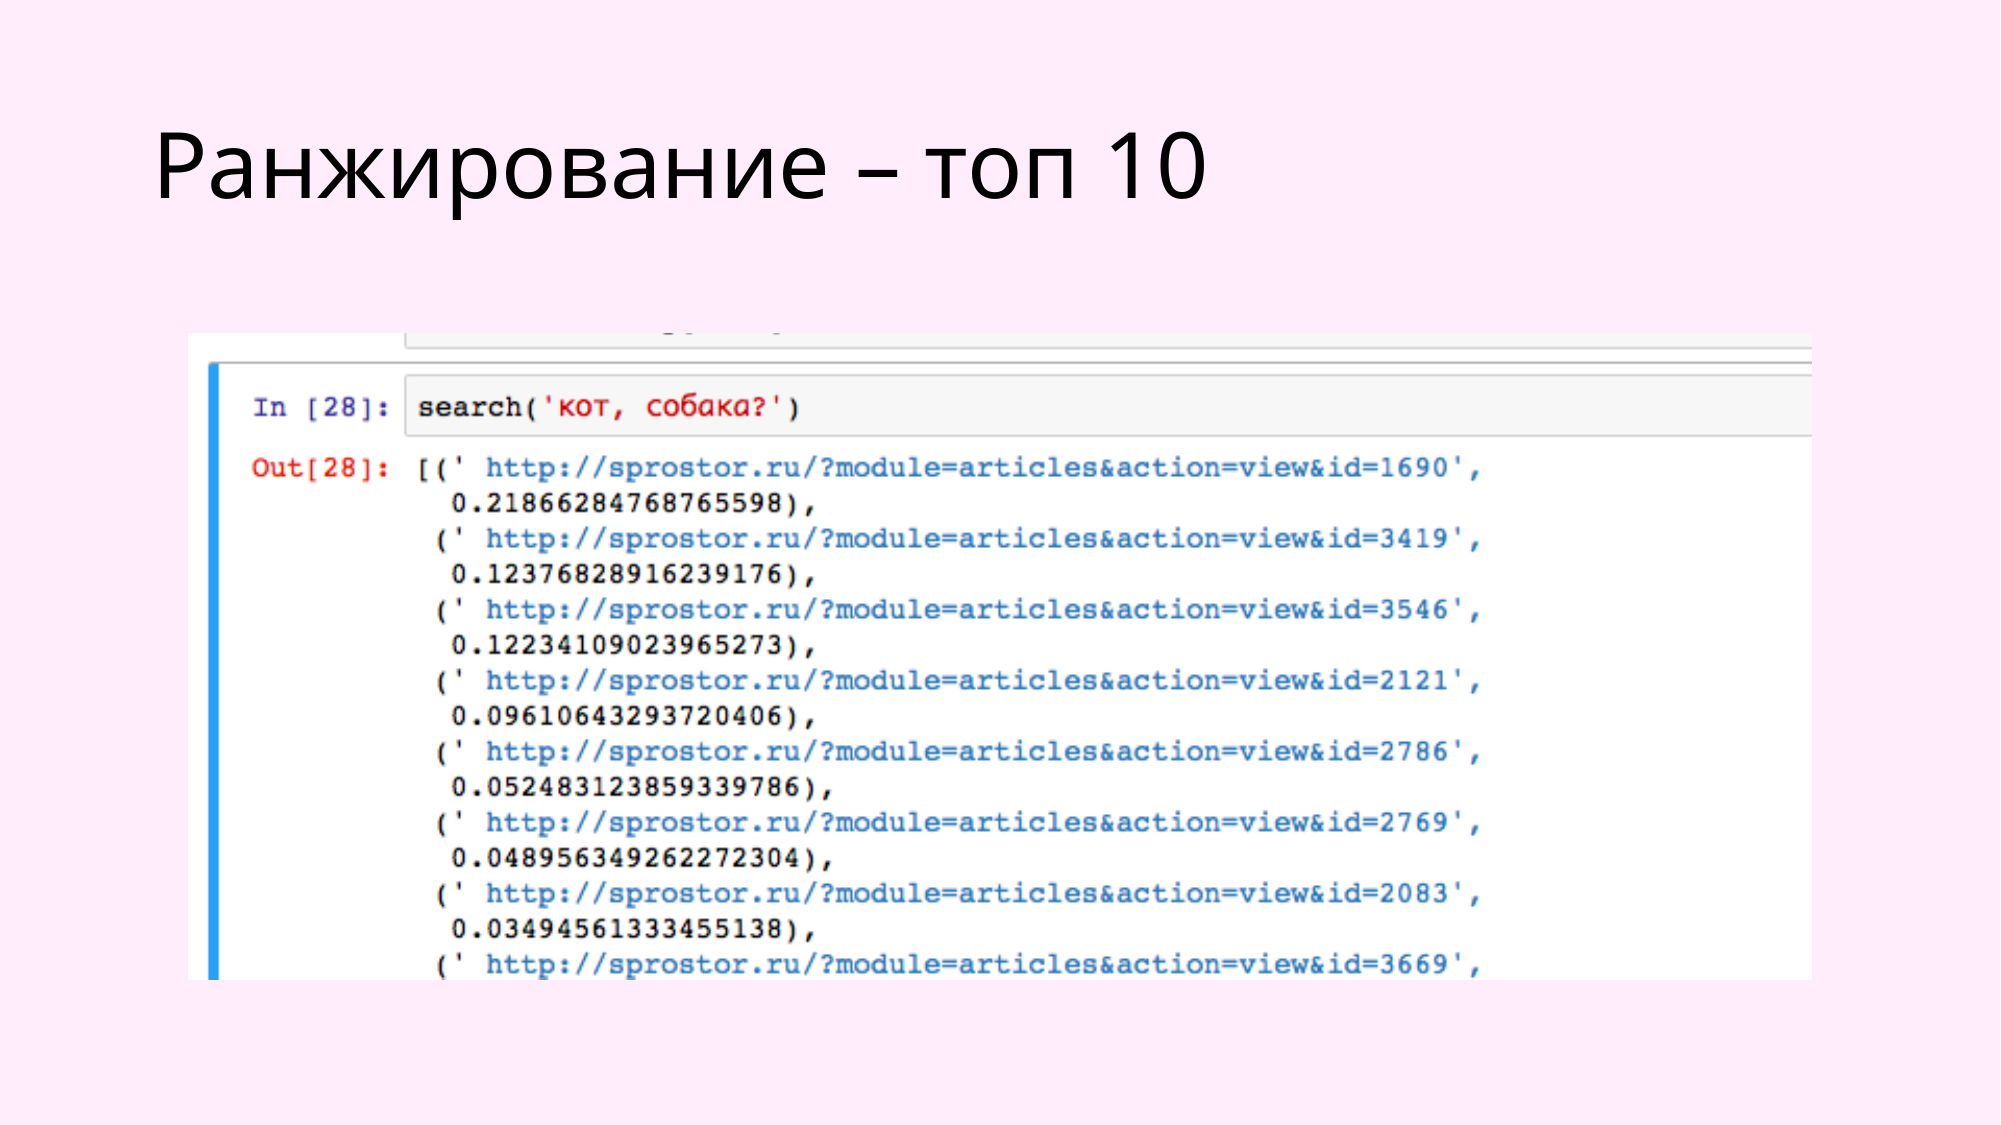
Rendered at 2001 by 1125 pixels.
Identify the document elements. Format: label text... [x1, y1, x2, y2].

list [188, 333, 1812, 980]
title Ранжирование – топ 10 [137, 59, 1863, 278]
